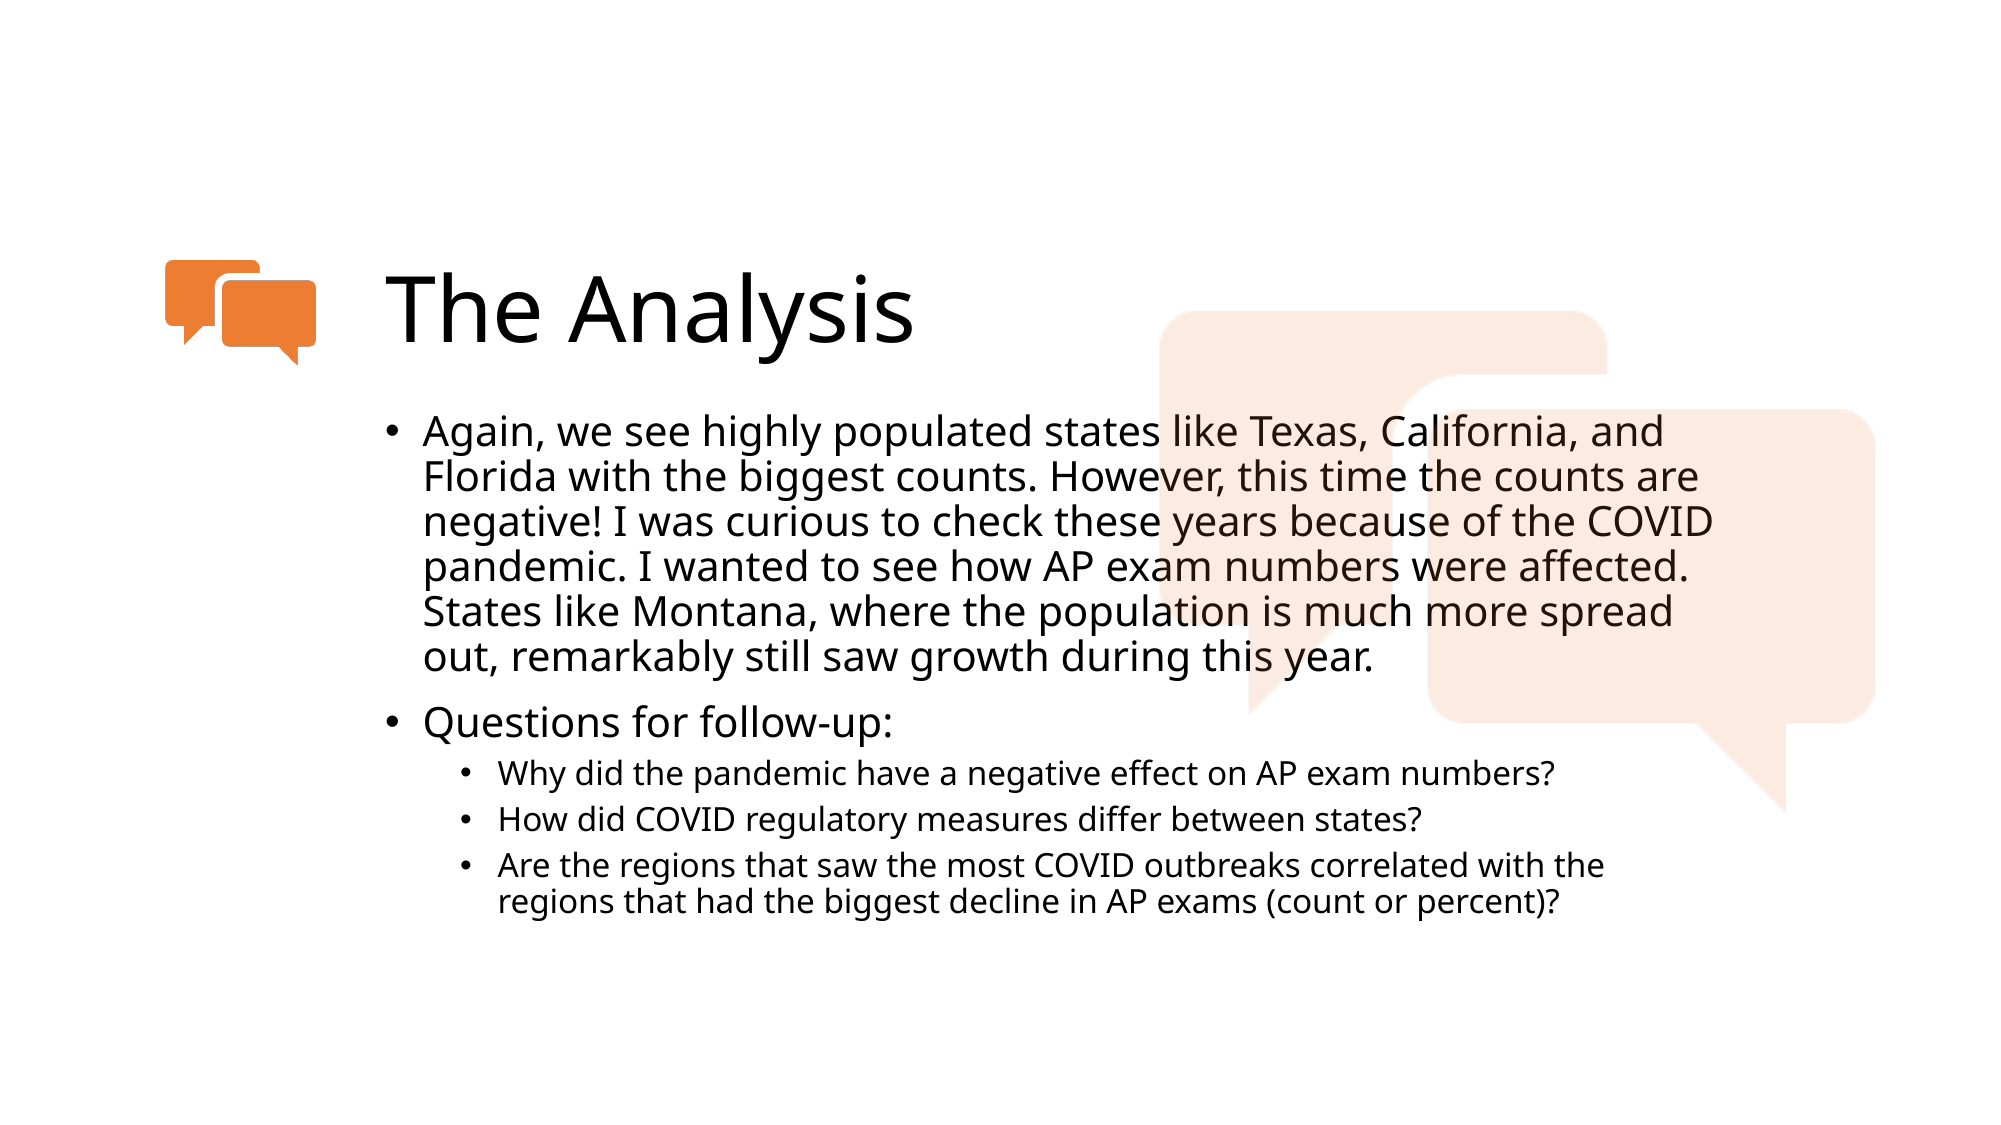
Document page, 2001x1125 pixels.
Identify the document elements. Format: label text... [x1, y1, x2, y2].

picture [1089, 133, 1947, 992]
list Again, we see highly populated states like Texas, California, and Florida with the biggest counts. However, this time the counts are negative! I was curious to check these years because of the COVID pandemic. I wanted to see how AP exam numbers were affected. States like Montana, where the population is much more spread out, remarkably still saw growth during this year. Questions for follow-up: Why did the pandemic have a negative effect on AP exam numbers? How did COVID regulatory measures differ between states? Are the regions that saw the most COVID outbreaks correlated with the regions that had the biggest decline in AP exams (count or percent)? [370, 402, 1746, 1031]
picture [150, 222, 331, 403]
title The Analysis [370, 191, 1089, 402]
